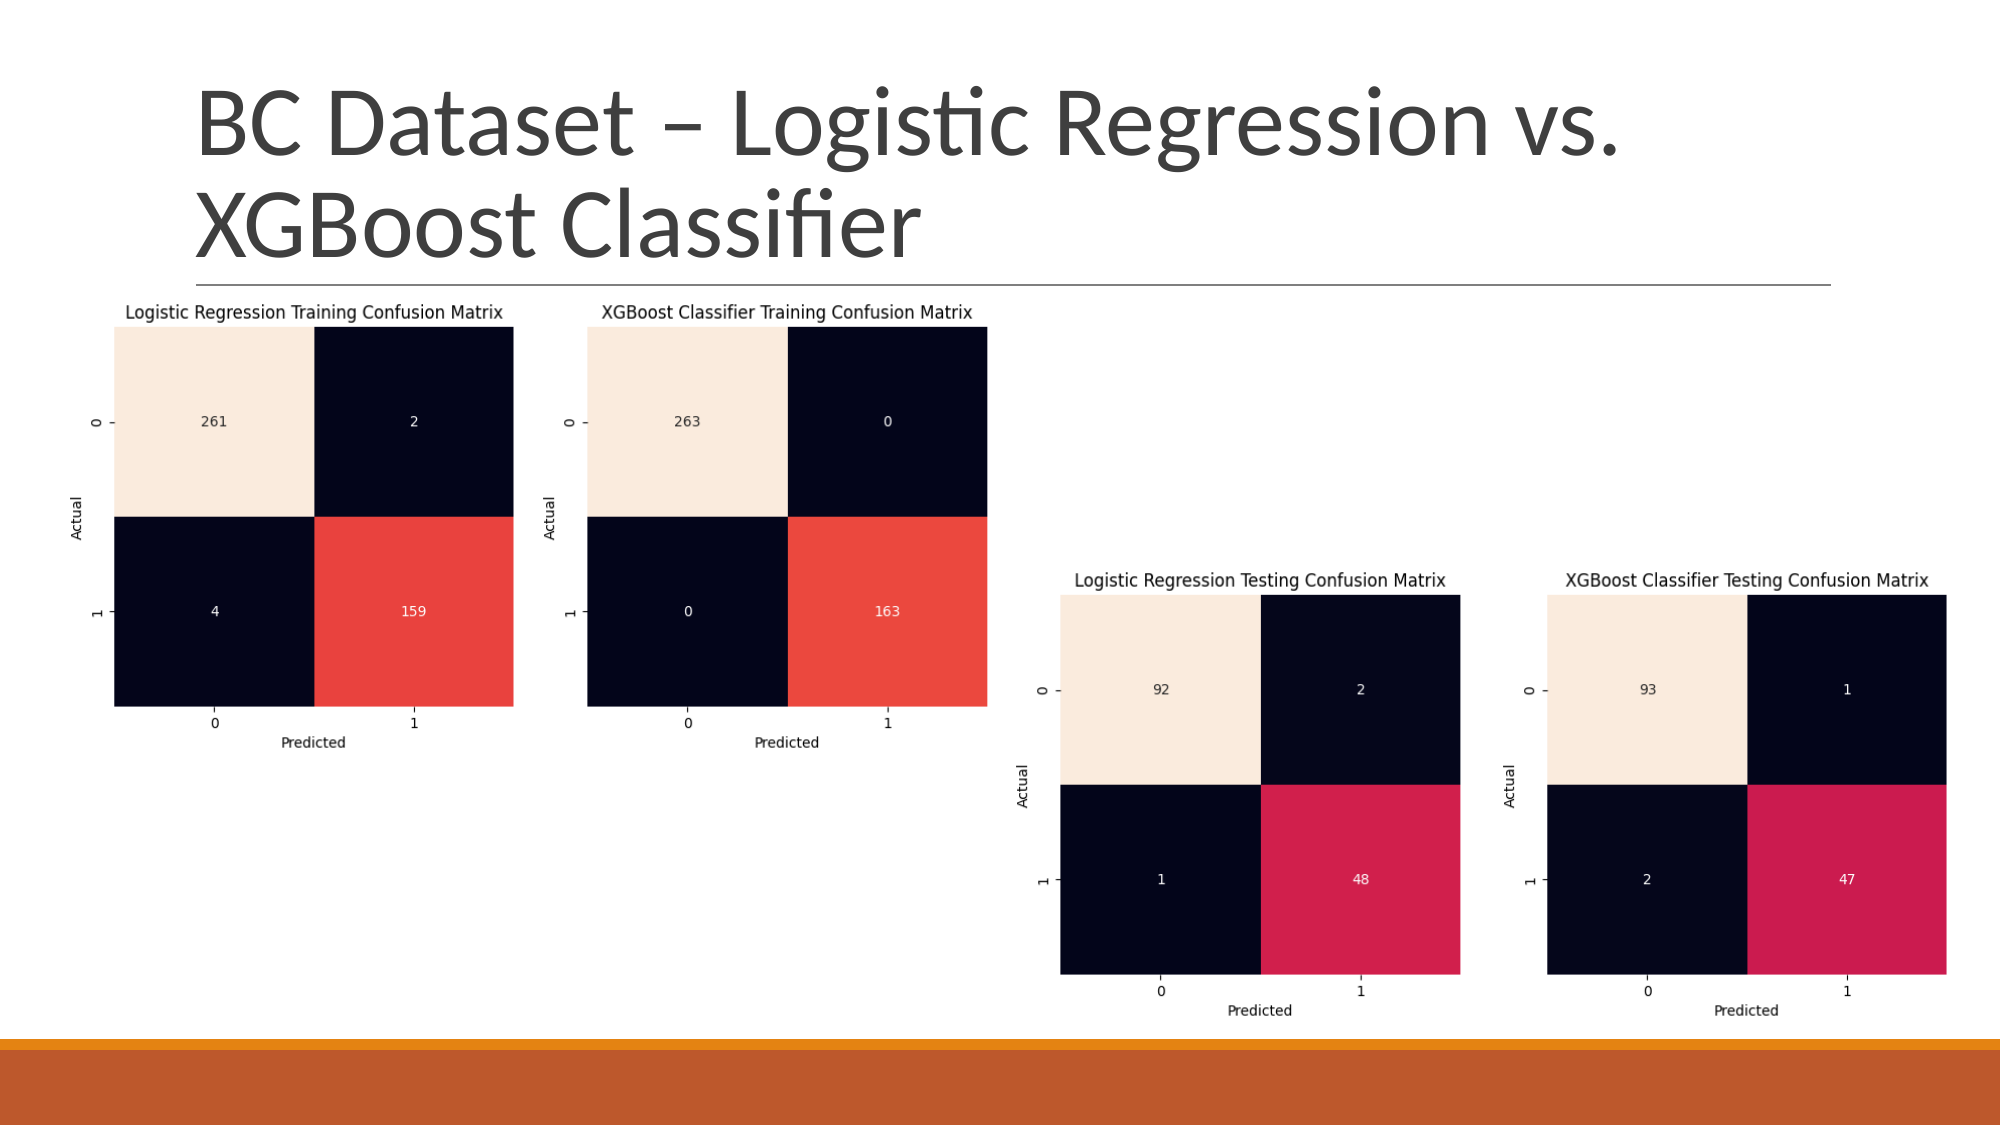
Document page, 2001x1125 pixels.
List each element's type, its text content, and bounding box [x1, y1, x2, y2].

title BC Dataset – Logistic Regression vs. XGBoost Classifier [180, 47, 1830, 285]
picture [60, 294, 1481, 1029]
picture [1493, 562, 1968, 1029]
